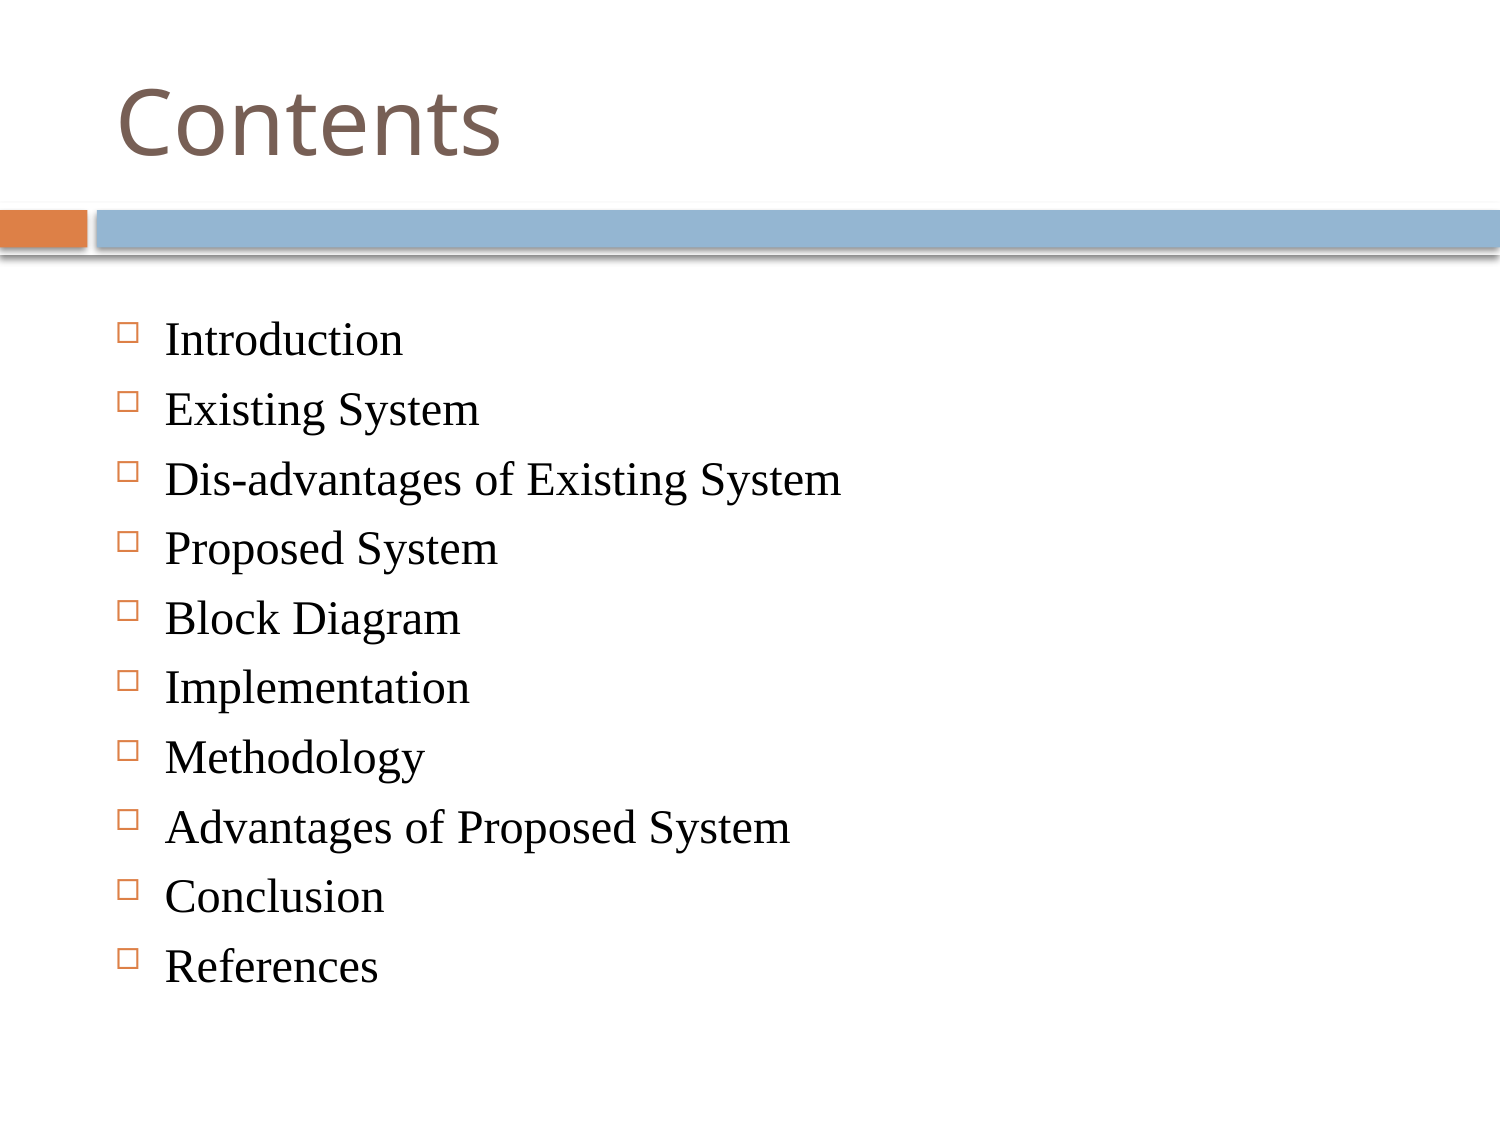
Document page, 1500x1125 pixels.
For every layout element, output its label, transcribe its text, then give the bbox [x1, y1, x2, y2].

list Introduction Existing System Dis-advantages of Existing System Proposed System Block Diagram Implementation Methodology Advantages of Proposed System Conclusion References [100, 299, 1438, 1000]
title Contents [100, 37, 1438, 200]
